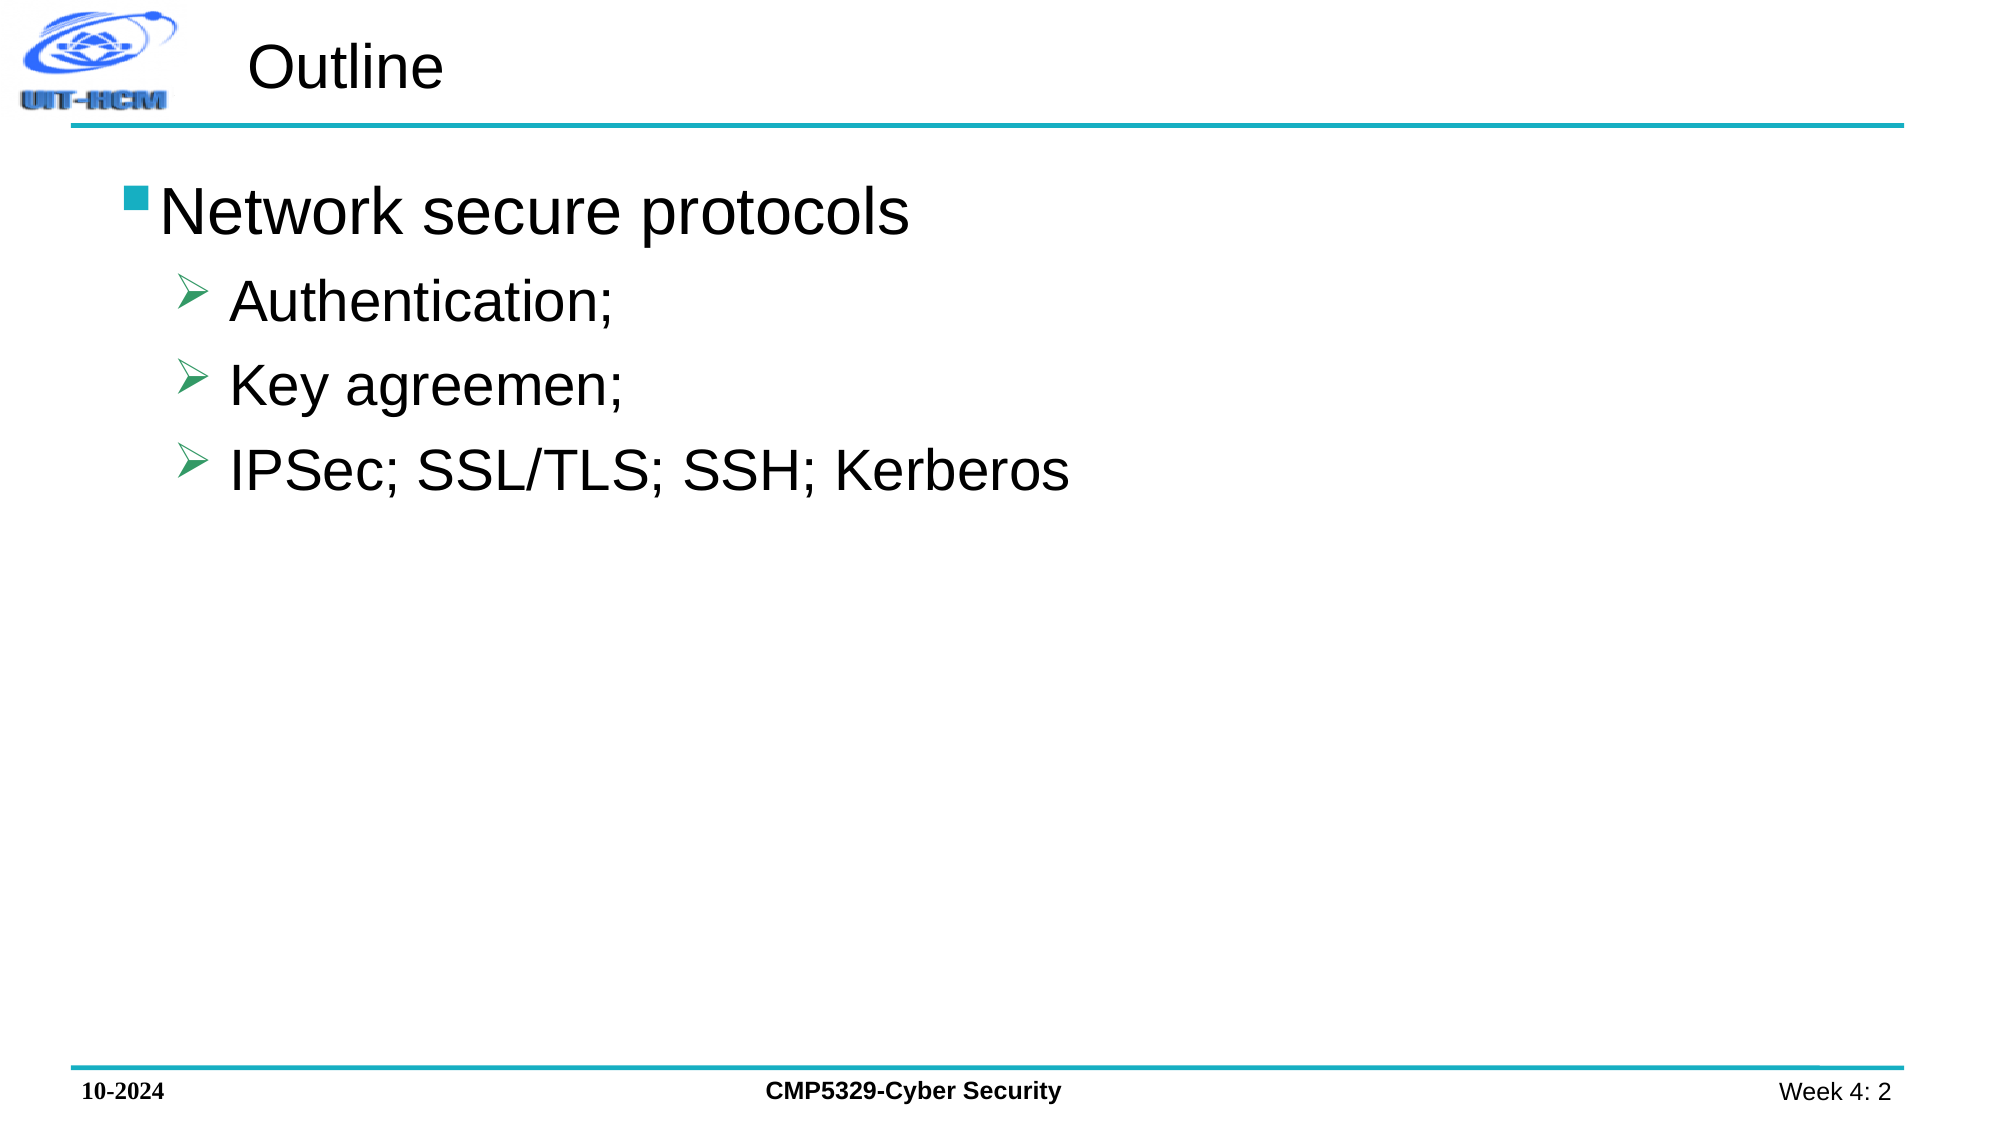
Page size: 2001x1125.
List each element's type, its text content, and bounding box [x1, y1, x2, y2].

list Network secure protocols Authentication; Key agreemen; IPSec; SSL/TLS; SSH; Kerberos [102, 160, 1680, 1021]
title Outline [232, 0, 1437, 129]
picture [1, 0, 197, 120]
